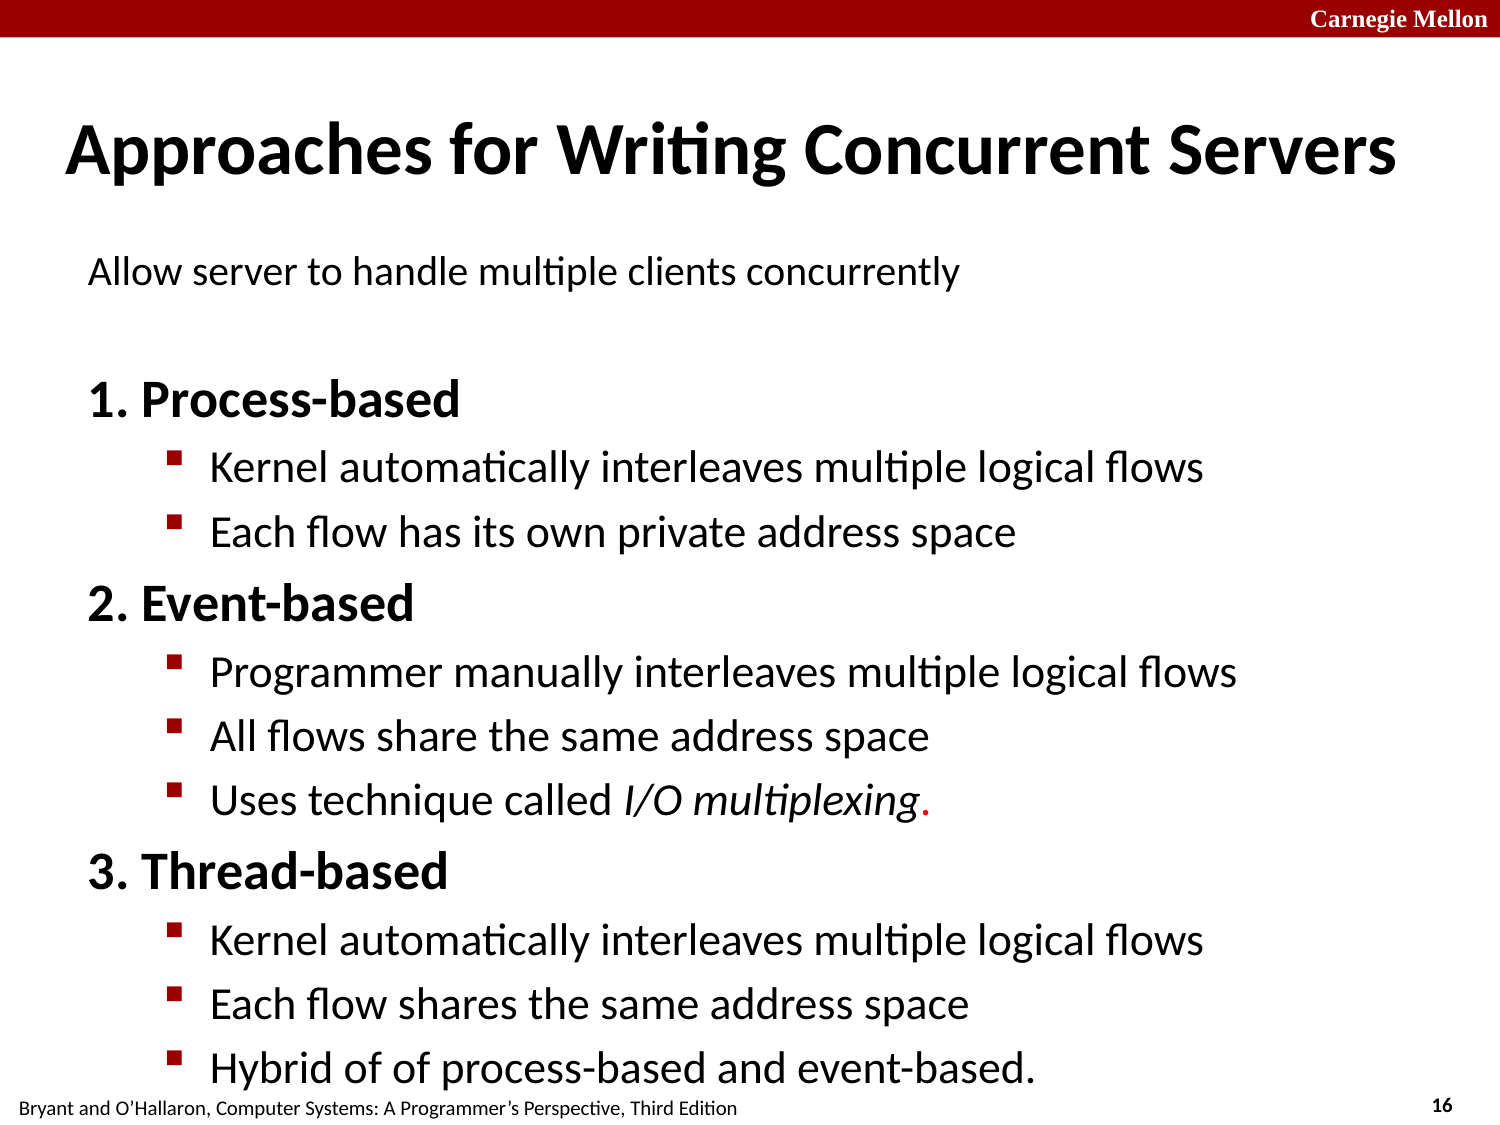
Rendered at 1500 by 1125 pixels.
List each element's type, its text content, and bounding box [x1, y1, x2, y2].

list Allow server to handle multiple clients concurrently 1. Process-based Kernel automatically interleaves multiple logical flows Each flow has its own private address space 2. Event-based Programmer manually interleaves multiple logical flows All flows share the same address space Uses technique called I/O multiplexing. 3. Thread-based Kernel automatically interleaves multiple logical flows Each flow shares the same address space Hybrid of of process-based and event-based. [72, 235, 1428, 1101]
title Approaches for Writing Concurrent Servers [49, 54, 1463, 235]
